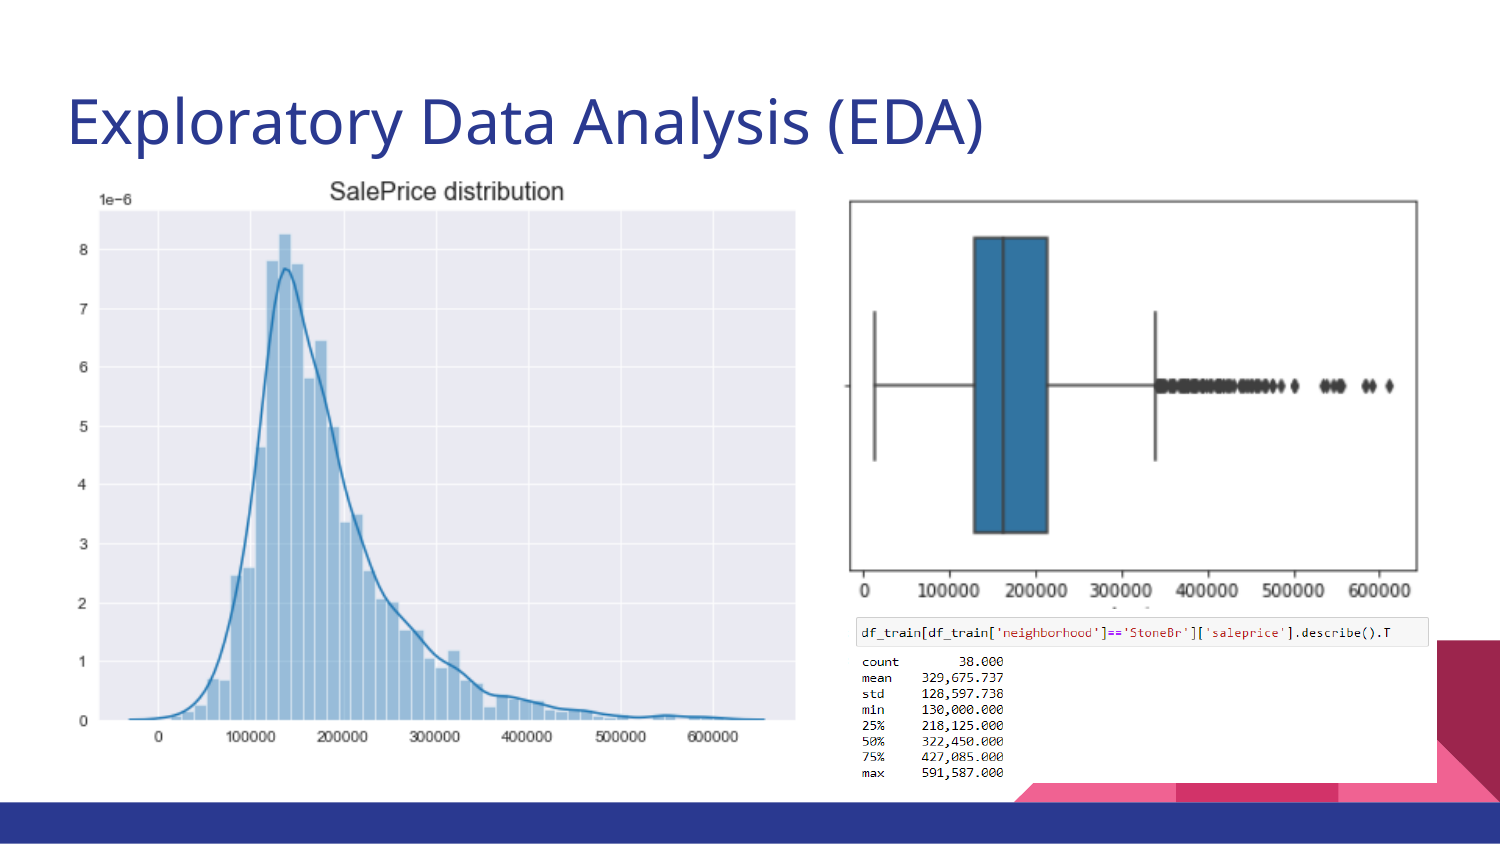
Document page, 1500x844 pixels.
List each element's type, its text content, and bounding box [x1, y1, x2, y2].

title Exploratory Data Analysis (EDA) [51, 67, 1449, 167]
picture [74, 166, 817, 761]
picture [831, 180, 1438, 783]
